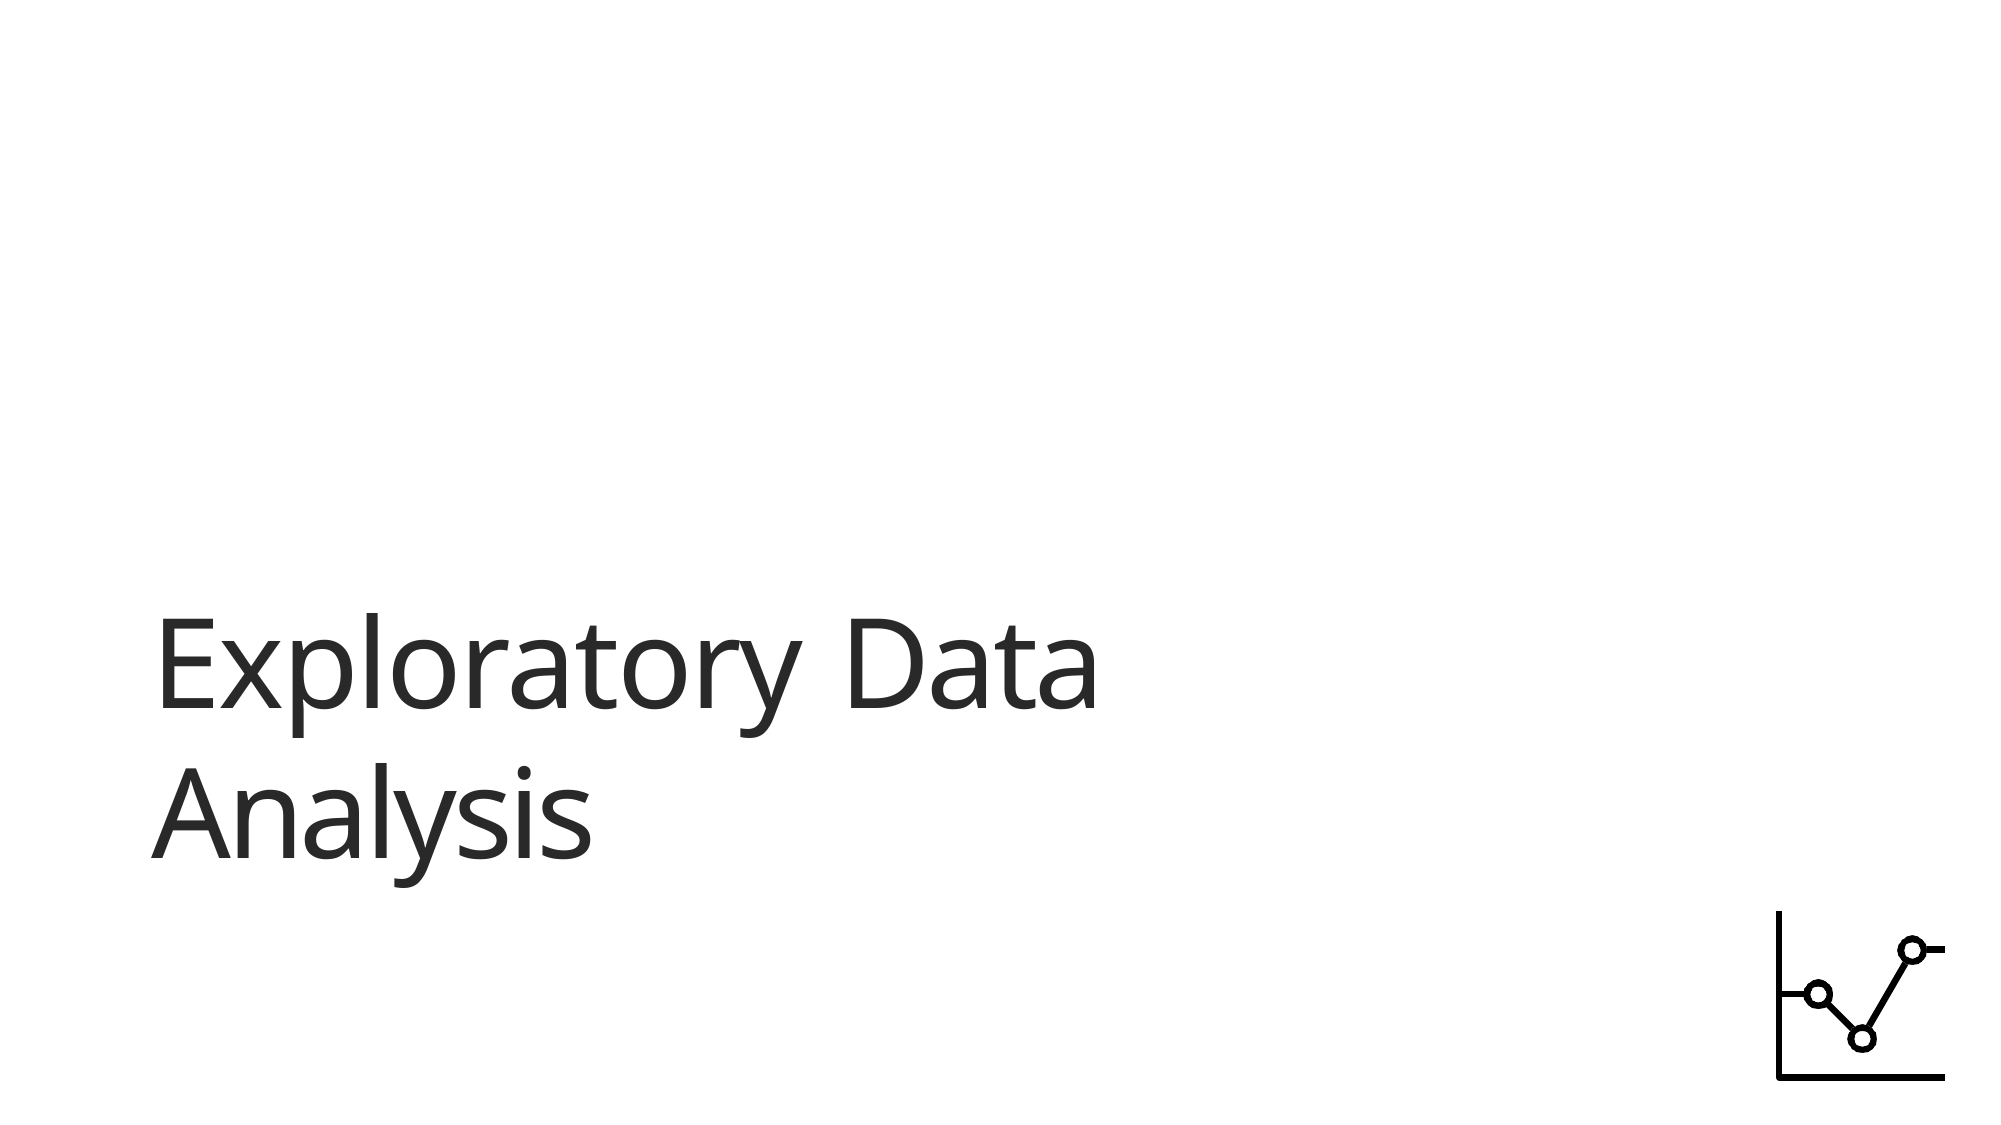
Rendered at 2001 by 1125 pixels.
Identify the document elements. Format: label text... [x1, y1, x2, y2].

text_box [1775, 907, 1949, 1081]
title Exploratory Data Analysis [149, 580, 1517, 884]
